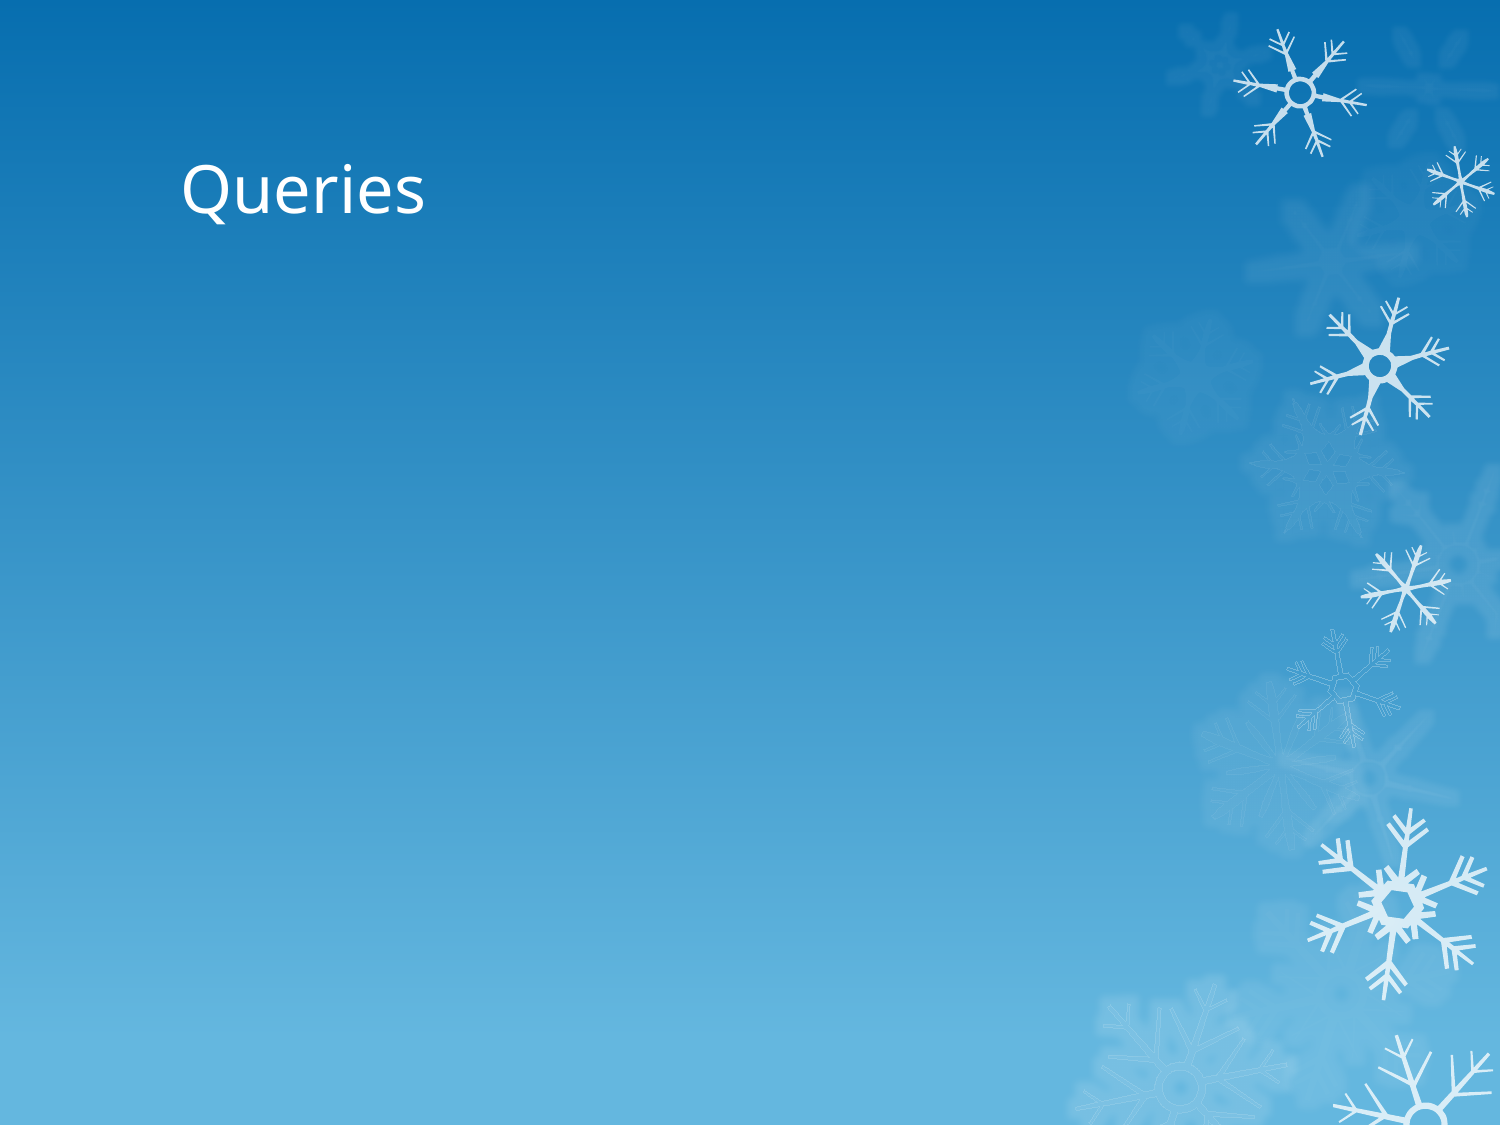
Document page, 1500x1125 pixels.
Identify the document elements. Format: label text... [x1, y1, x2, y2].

title Queries [165, 110, 1335, 263]
